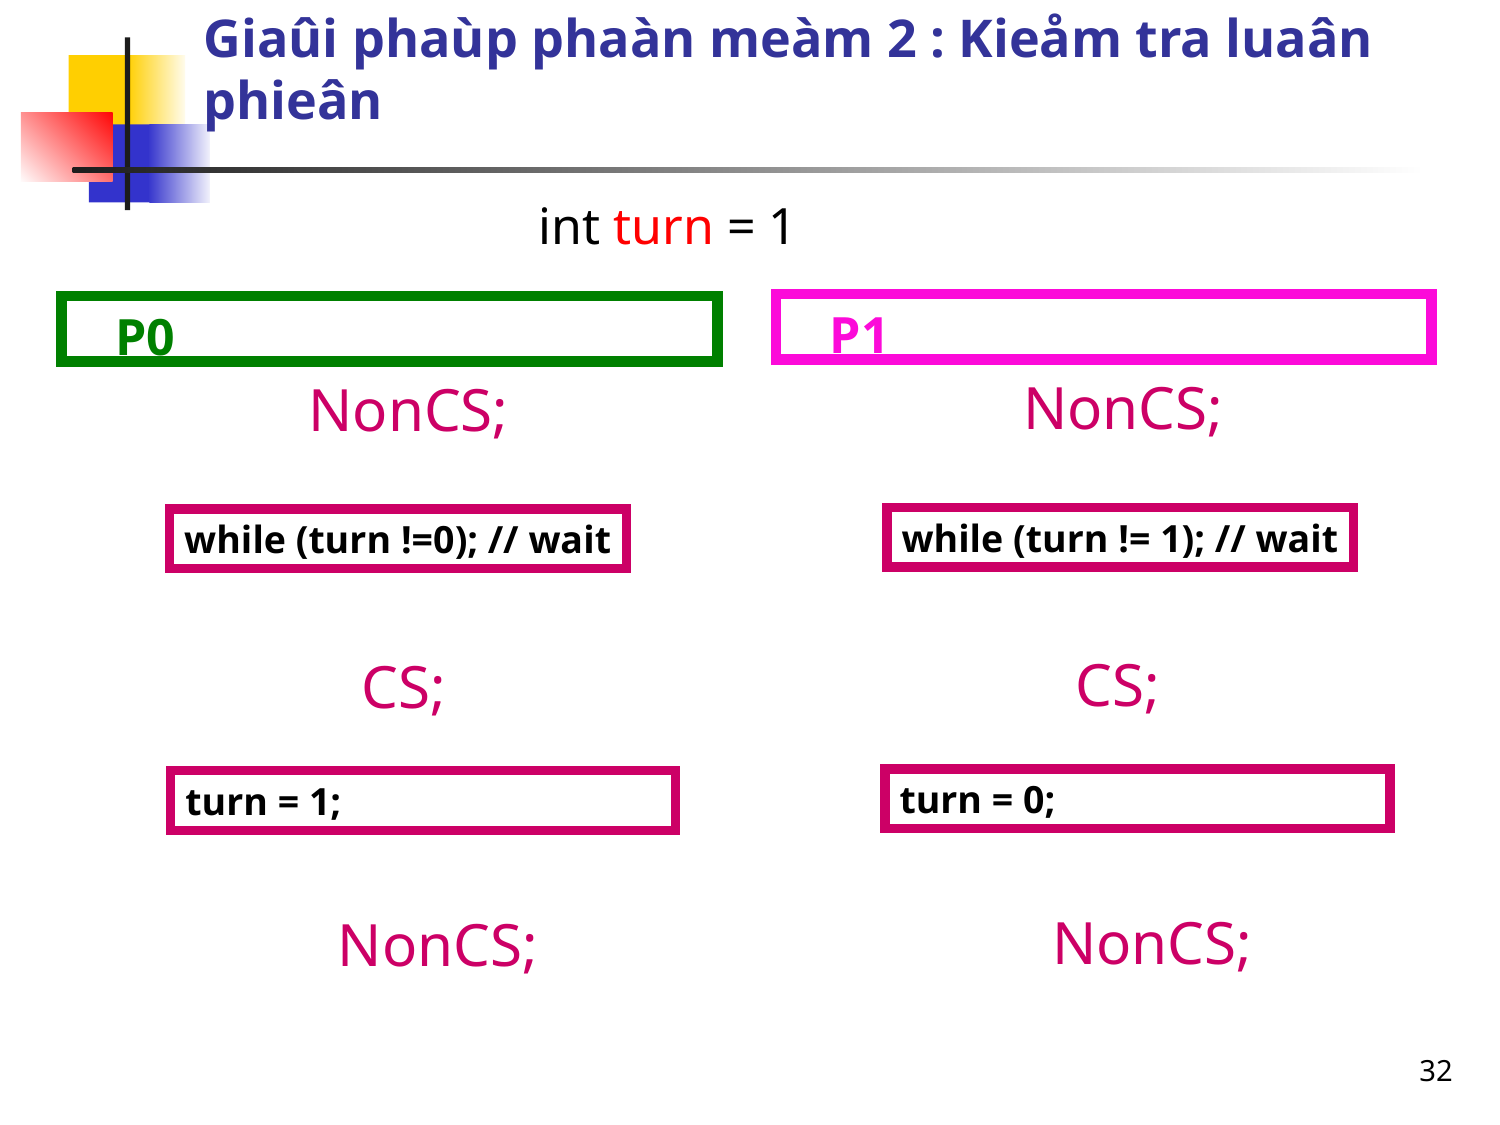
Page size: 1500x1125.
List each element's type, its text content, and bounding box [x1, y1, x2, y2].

text_box turn = 0; [884, 768, 1391, 829]
text_box [61, 295, 718, 362]
text_box P0 [100, 362, 191, 373]
text_box CS; [1060, 640, 1175, 726]
text_box NonCS; [1008, 363, 1238, 449]
text_box NonCS; [293, 365, 524, 450]
text_box while (turn != 1); // wait [886, 507, 1354, 567]
title Giaûi phaùp phaàn meàm 2 : Kieåm tra luaân phieân [188, 34, 1500, 138]
text_box CS; [346, 642, 461, 728]
text_box [775, 294, 1432, 360]
text_box P1 [814, 360, 905, 371]
text_box NonCS; [1037, 898, 1267, 984]
slide_number 32 [1154, 1023, 1468, 1100]
text_box NonCS; [323, 900, 553, 986]
text_box turn = 1; [170, 770, 676, 831]
text_box int turn = 1 [523, 186, 812, 262]
text_box while (turn !=0); // wait [169, 509, 627, 569]
